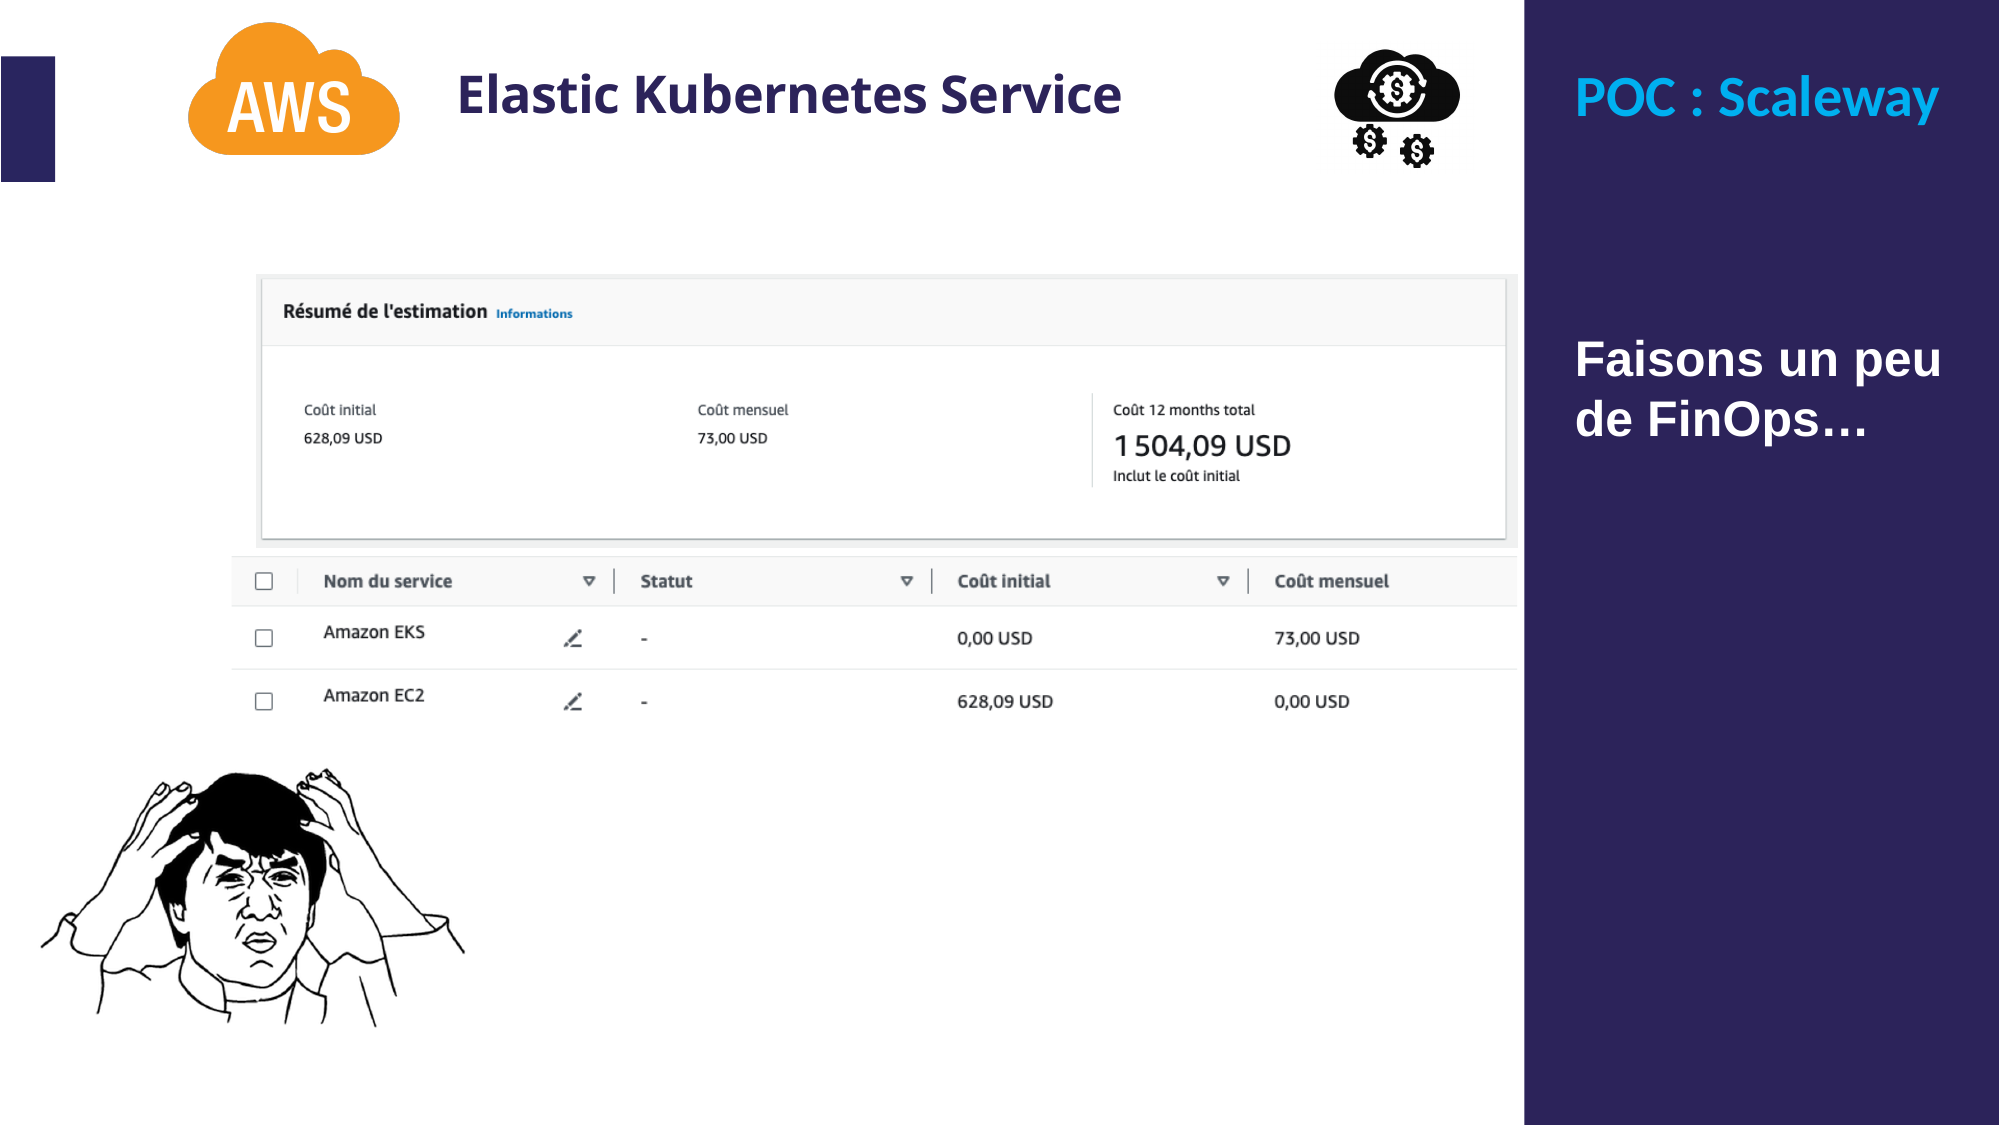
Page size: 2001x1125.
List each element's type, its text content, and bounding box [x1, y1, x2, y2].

picture [179, 20, 405, 161]
text_box [1, 56, 56, 182]
picture [28, 555, 1518, 1122]
text_box Faisons un peu de FinOps… [1560, 319, 1978, 454]
picture [256, 274, 1518, 548]
text_box [1524, 0, 1999, 1125]
text_box POC : Scaleway [1560, 50, 1964, 181]
text_box Elastic Kubernetes Service [405, 56, 1316, 124]
picture [1316, 41, 1475, 174]
